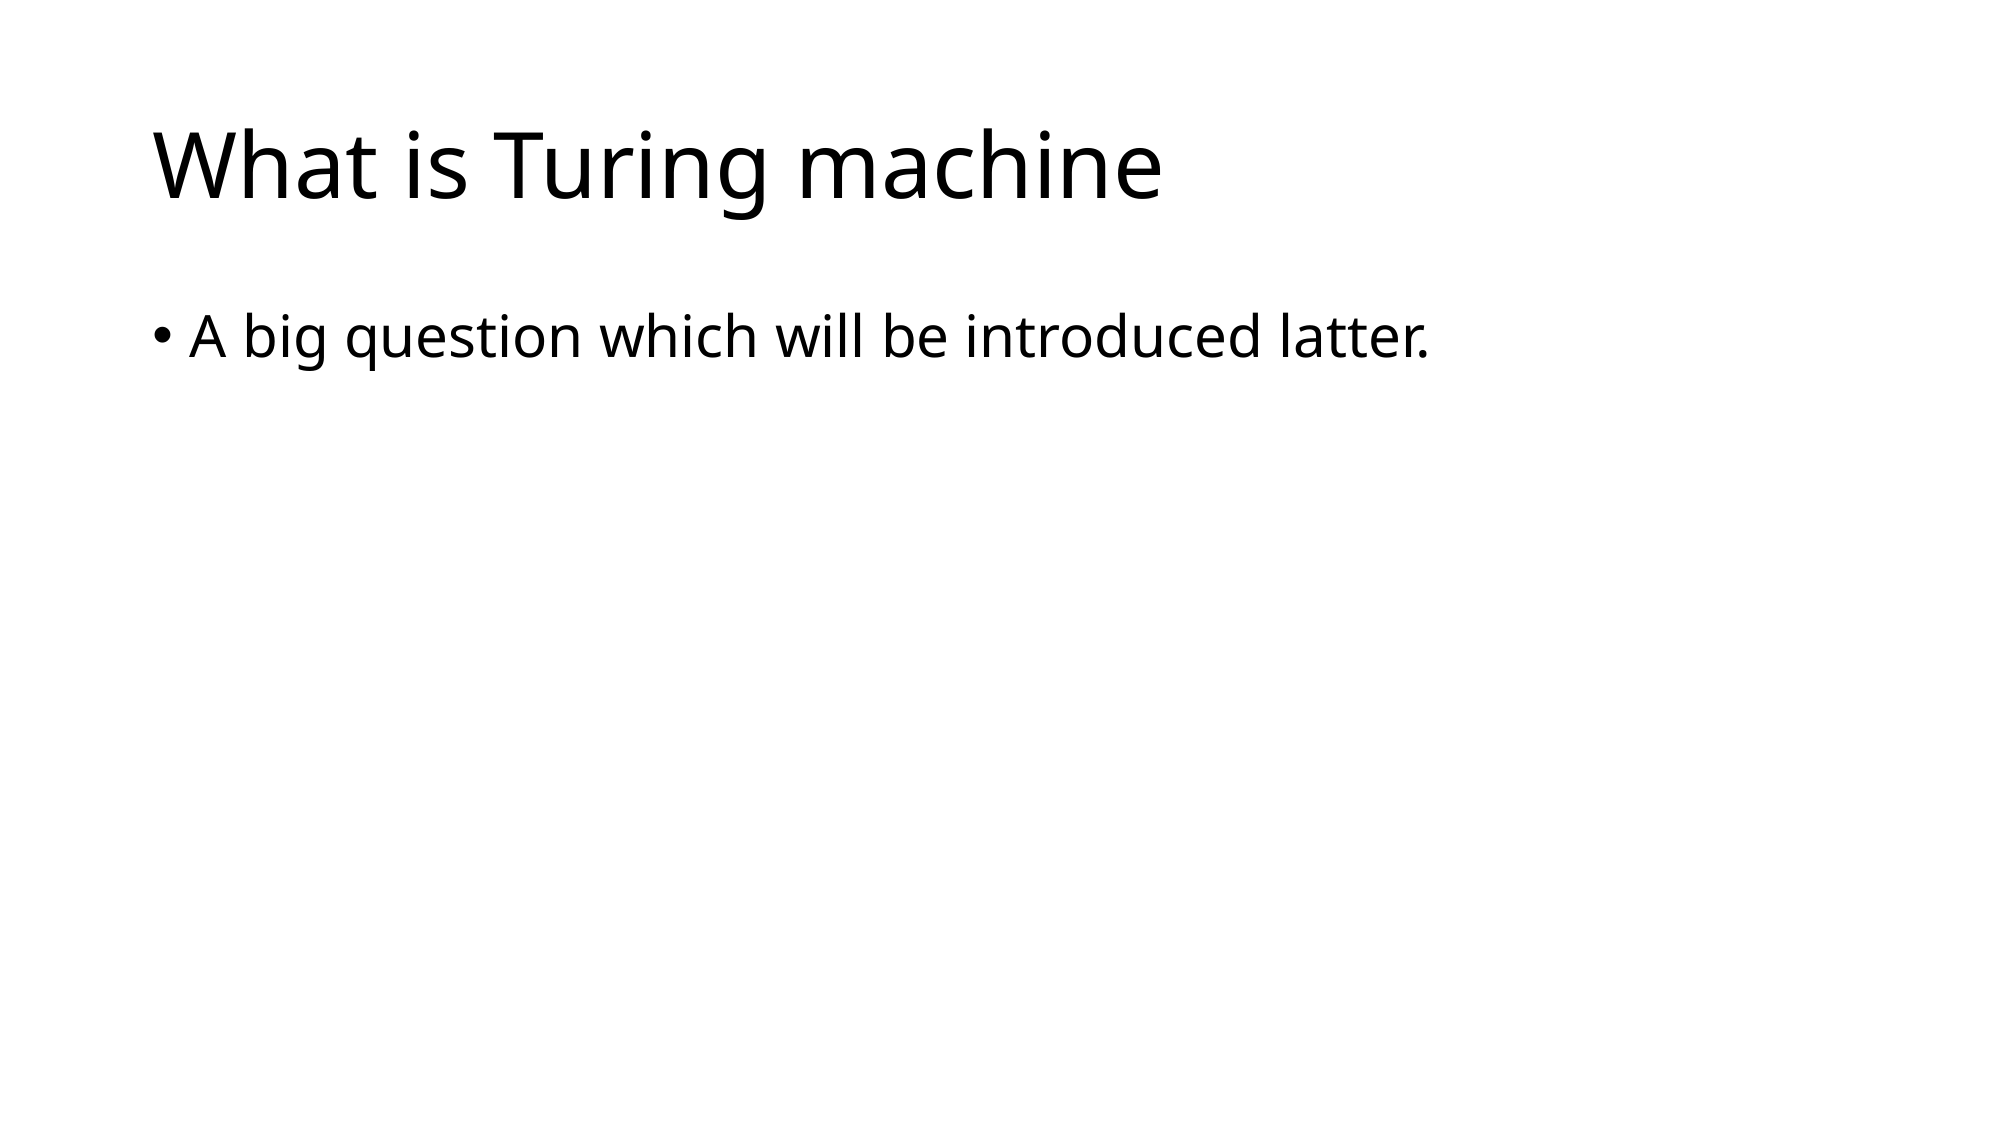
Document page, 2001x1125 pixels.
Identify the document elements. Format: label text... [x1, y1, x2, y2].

title What is Turing machine [137, 59, 1863, 278]
list A big question which will be introduced latter. [137, 299, 1863, 1014]
